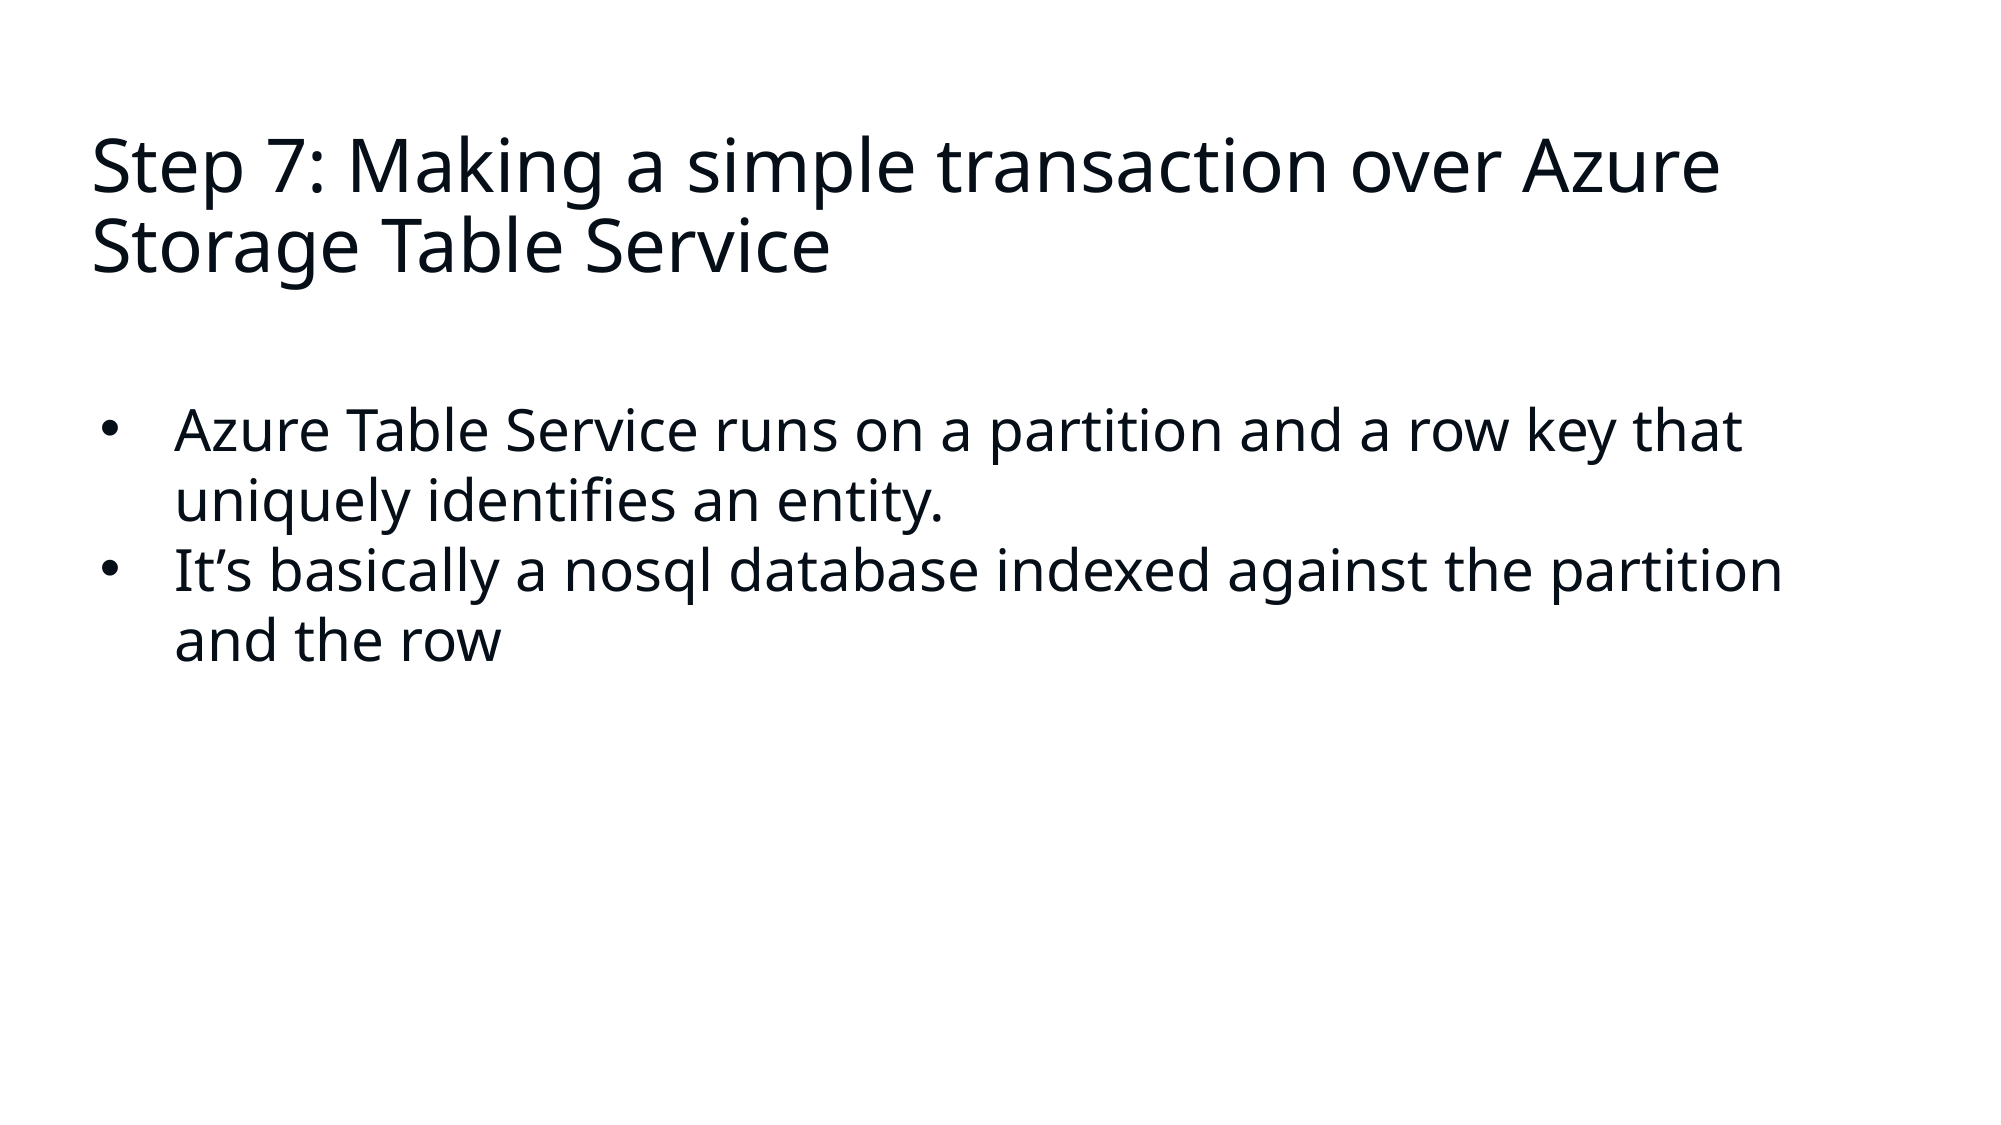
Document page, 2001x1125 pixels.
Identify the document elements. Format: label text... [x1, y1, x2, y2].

title Step 7: Making a simple transaction over Azure Storage Table Service [85, 119, 1915, 297]
text_box Azure Table Service runs on a partition and a row key that uniquely identifies an entity. It’s basically a nosql database indexed against the partition and the row [85, 385, 1915, 680]
